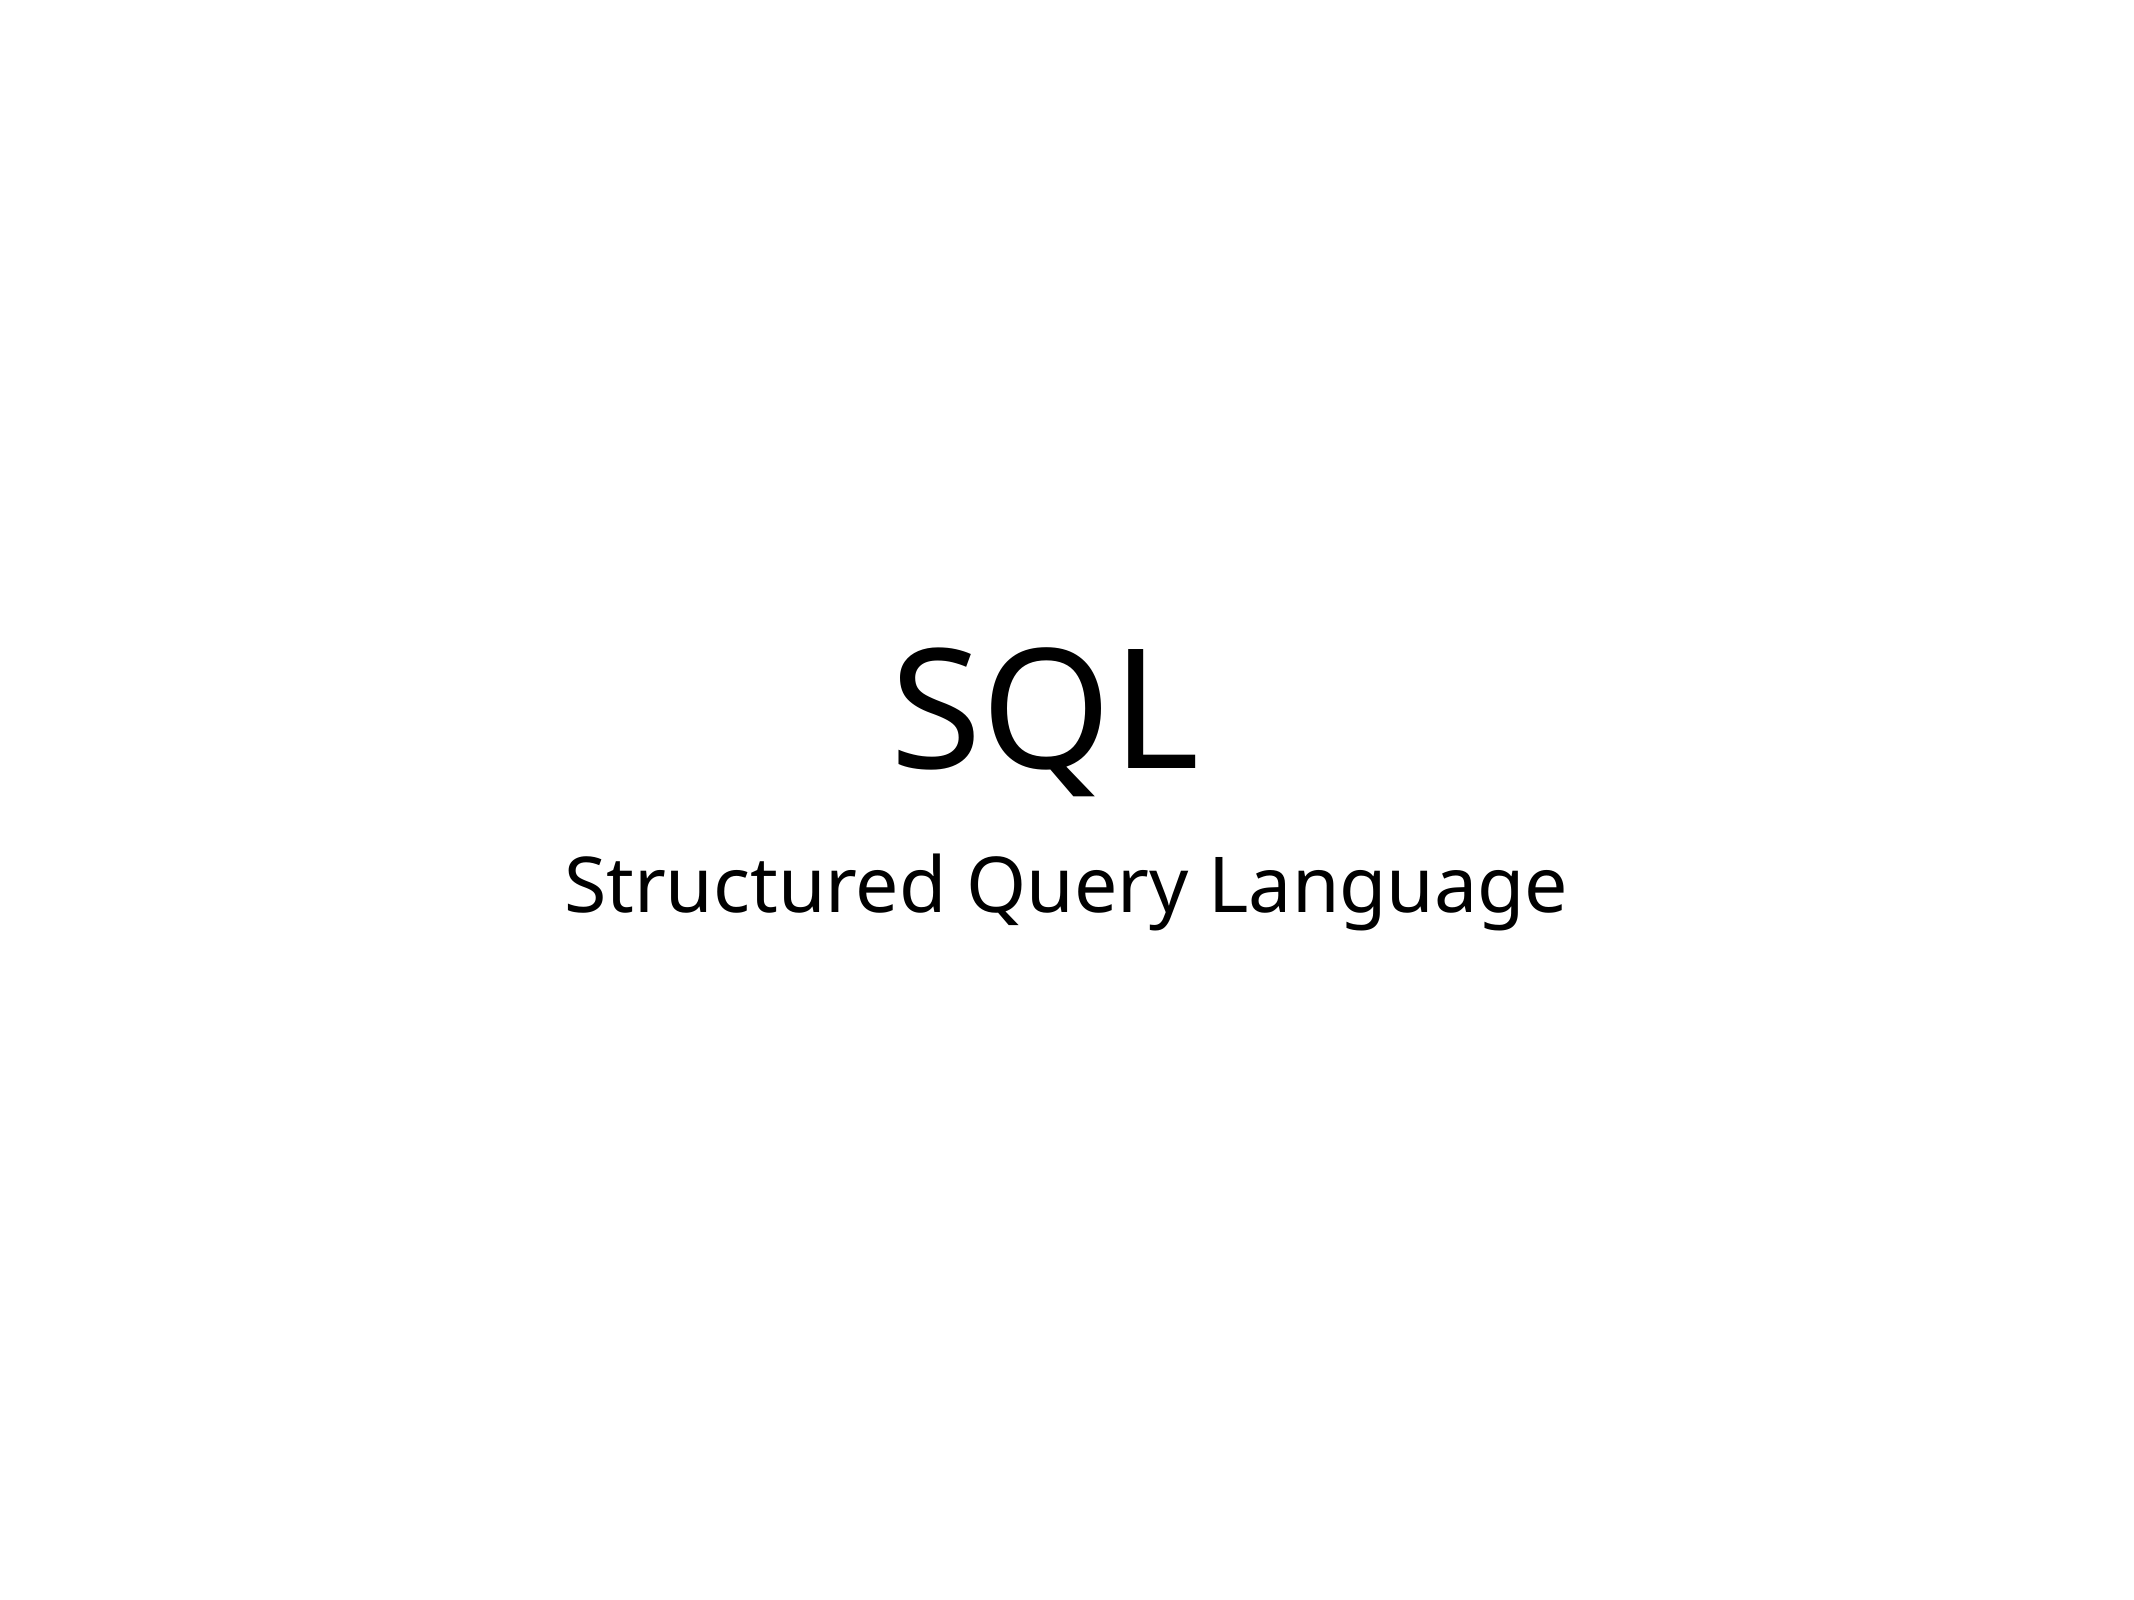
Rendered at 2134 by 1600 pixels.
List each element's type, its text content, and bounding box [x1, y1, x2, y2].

subtitle Structured Query Language [207, 826, 1926, 1013]
title SQL [207, 268, 1926, 811]
